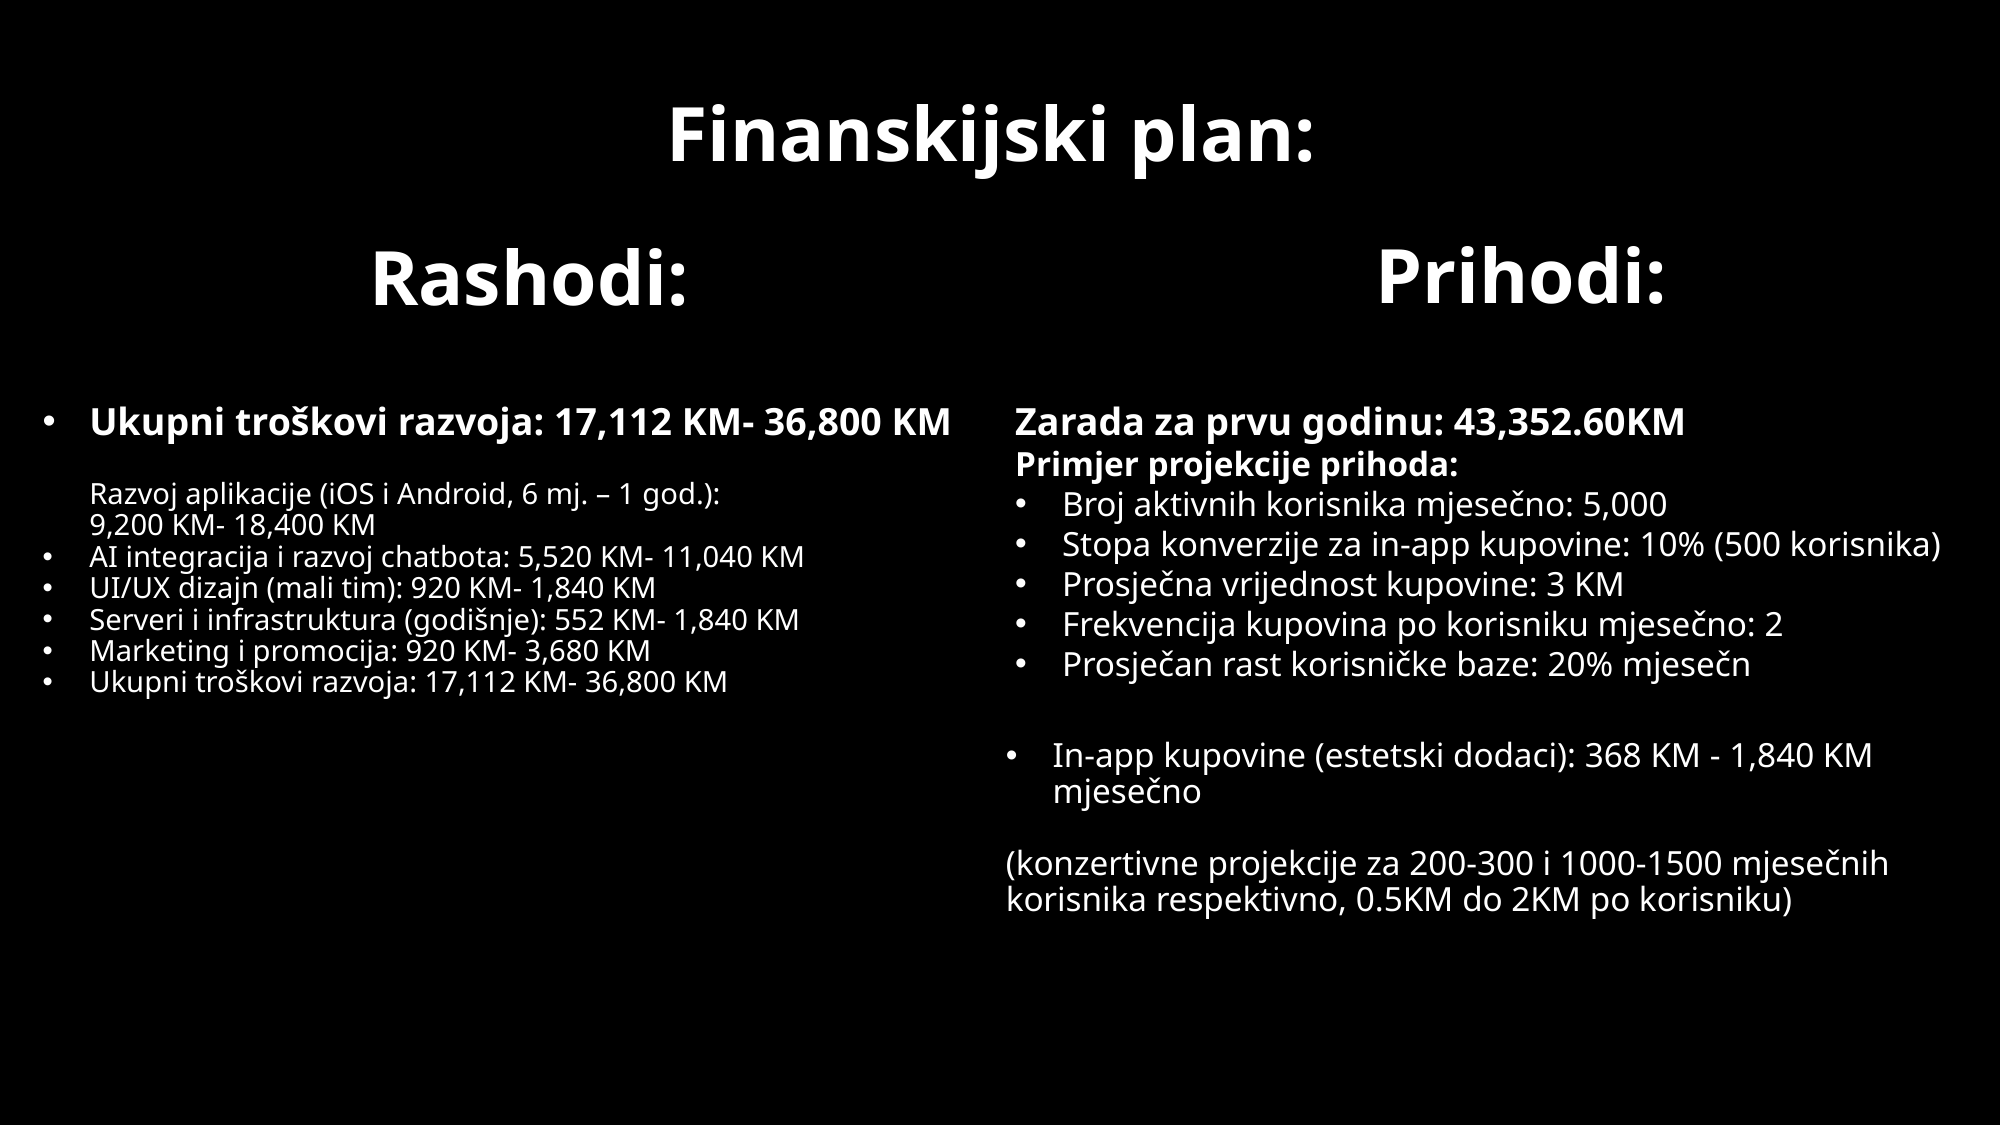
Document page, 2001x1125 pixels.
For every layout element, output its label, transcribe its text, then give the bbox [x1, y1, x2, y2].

title Finanskijski plan: [369, 82, 1614, 185]
text_box Rashodi: Ukupni troškovi razvoja: 17,112 KM- 36,800 KM Razvoj aplikacije (iOS i Android, 6 mj. – 1 god.): 9,200 KM- 18,400 KM AI integracija i razvoj chatbota: 5,520 KM- 11,040 KM UI/UX dizajn (mali tim): 920 KM- 1,840 KM Serveri i infrastruktura (godišnje): 552 KM- 1,840 KM Marketing i promocija: 920 KM- 3,680 KM Ukupni troškovi razvoja: 17,112 KM- 36,800 KM [27, 337, 1031, 788]
text_box In-app kupovine (estetski dodaci): 368 KM - 1,840 KM mjesečno (konzertivne projekcije za 200-300 i 1000-1500 mjesečnih korisnika respektivno, 0.5KM do 2KM po korisniku) [990, 740, 1994, 998]
text_box Prihodi: Zarada za prvu godinu: 43,352.60KM Primjer projekcije prihoda: Broj aktivnih korisnika mjesečno: 5,000​ Stopa konverzije za in-app kupovine: 10% (500 korisnika)​ Prosječna vrijednost kupovine: 3 KM​ Frekvencija kupovina po korisniku mjesečno: 2​ Prosječan rast korisničke baze: 20% mjesečn [1000, 221, 2000, 731]
